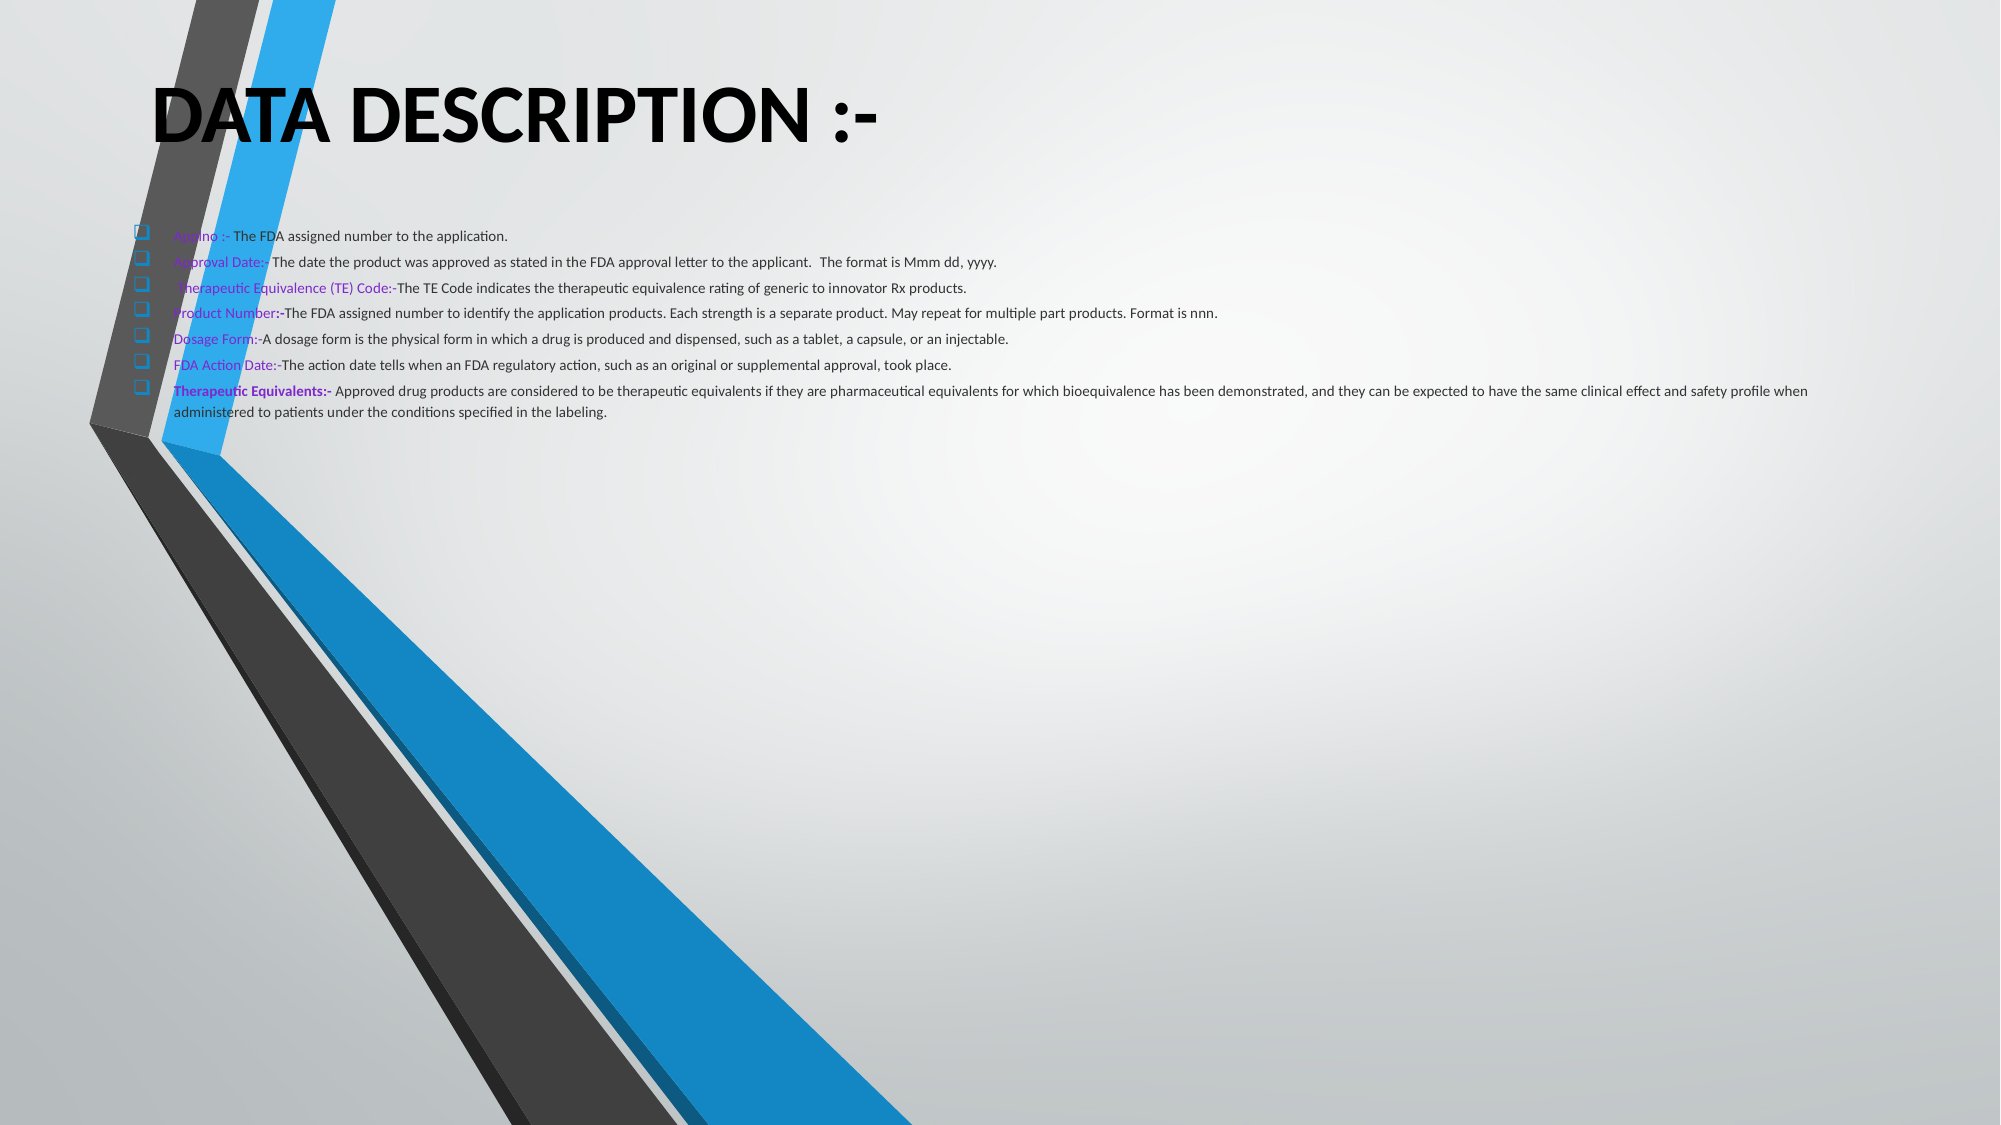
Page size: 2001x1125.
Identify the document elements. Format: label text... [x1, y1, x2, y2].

title DATA DESCRIPTION :- [136, 37, 1612, 167]
subtitle Applno :- The FDA assigned number to the application. Approval Date:- The date the product was approved as stated in the FDA approval letter to the applicant. The format is Mmm dd, yyyy. Therapeutic Equivalence (TE) Code:-The TE Code indicates the therapeutic equivalence rating of generic to innovator Rx products. Product Number:-The FDA assigned number to identify the application products. Each strength is a separate product. May repeat for multiple part products. Format is nnn. Dosage Form:-A dosage form is the physical form in which a drug is produced and dispensed, such as a tablet, a capsule, or an injectable. FDA Action Date:-The action date tells when an FDA regulatory action, such as an original or supplemental approval, took place. Therapeutic Equivalents:- Approved drug products are considered to be therapeutic equivalents if they are pharmaceutical equivalents for which bioequivalence has been demonstrated, and they can be expected to have the same clinical effect and safety profile when administered to patients under the conditions specified in the labeling. :- [117, 215, 1848, 490]
